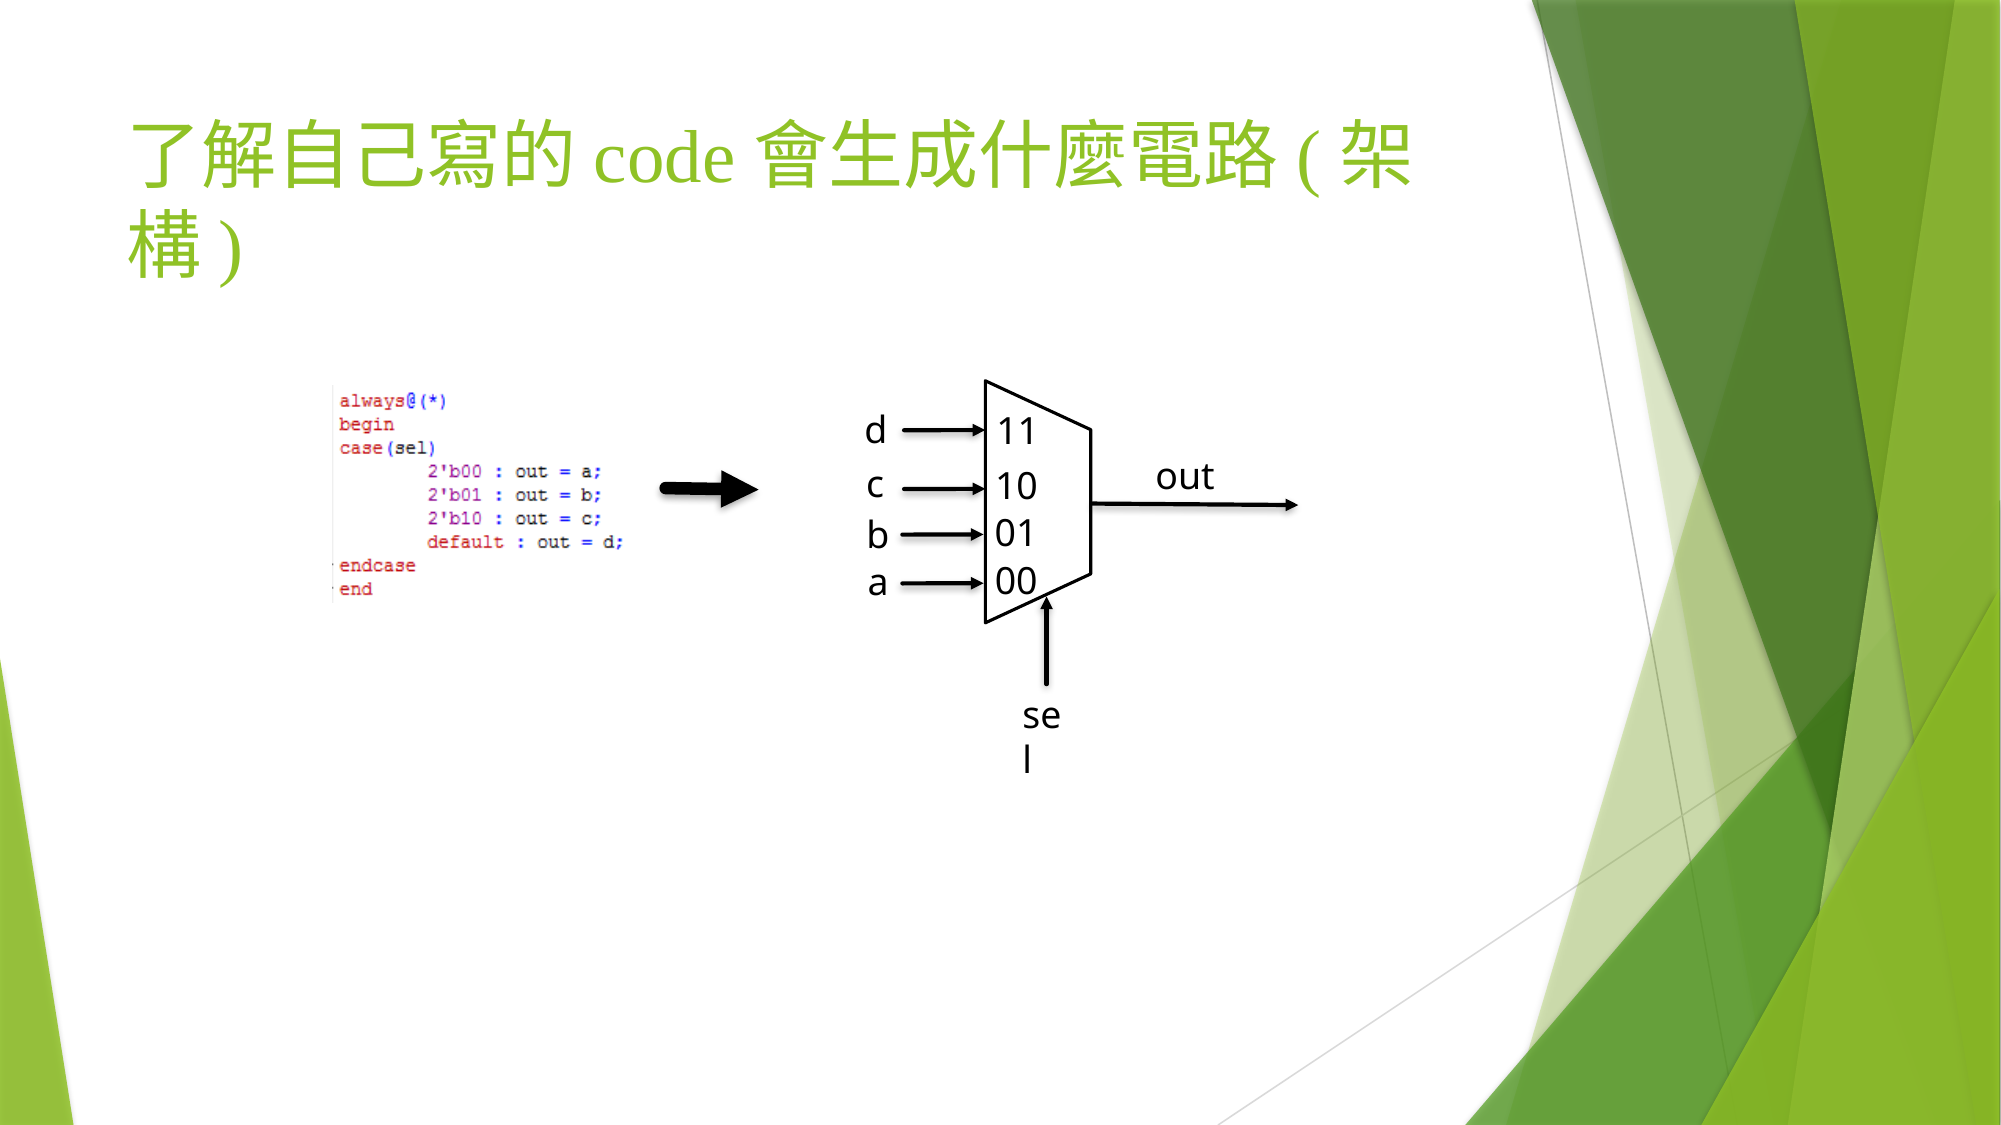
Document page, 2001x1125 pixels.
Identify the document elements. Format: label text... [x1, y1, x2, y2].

text_box c [851, 452, 896, 503]
text_box [983, 379, 1029, 399]
text_box 11 [981, 399, 1067, 460]
text_box 00 [979, 549, 1058, 610]
text_box b [851, 503, 897, 564]
text_box d [849, 398, 895, 459]
picture [331, 384, 649, 603]
text_box a [852, 550, 898, 611]
text_box [1058, 416, 1093, 591]
text_box sel [1007, 684, 1086, 789]
title 了解自己寫的code會生成什麼電路(架構) [111, 99, 1522, 317]
text_box 10 [980, 454, 1058, 501]
text_box [983, 610, 1017, 625]
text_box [665, 487, 760, 491]
text_box out [1140, 444, 1250, 502]
text_box 01 [979, 501, 1058, 549]
